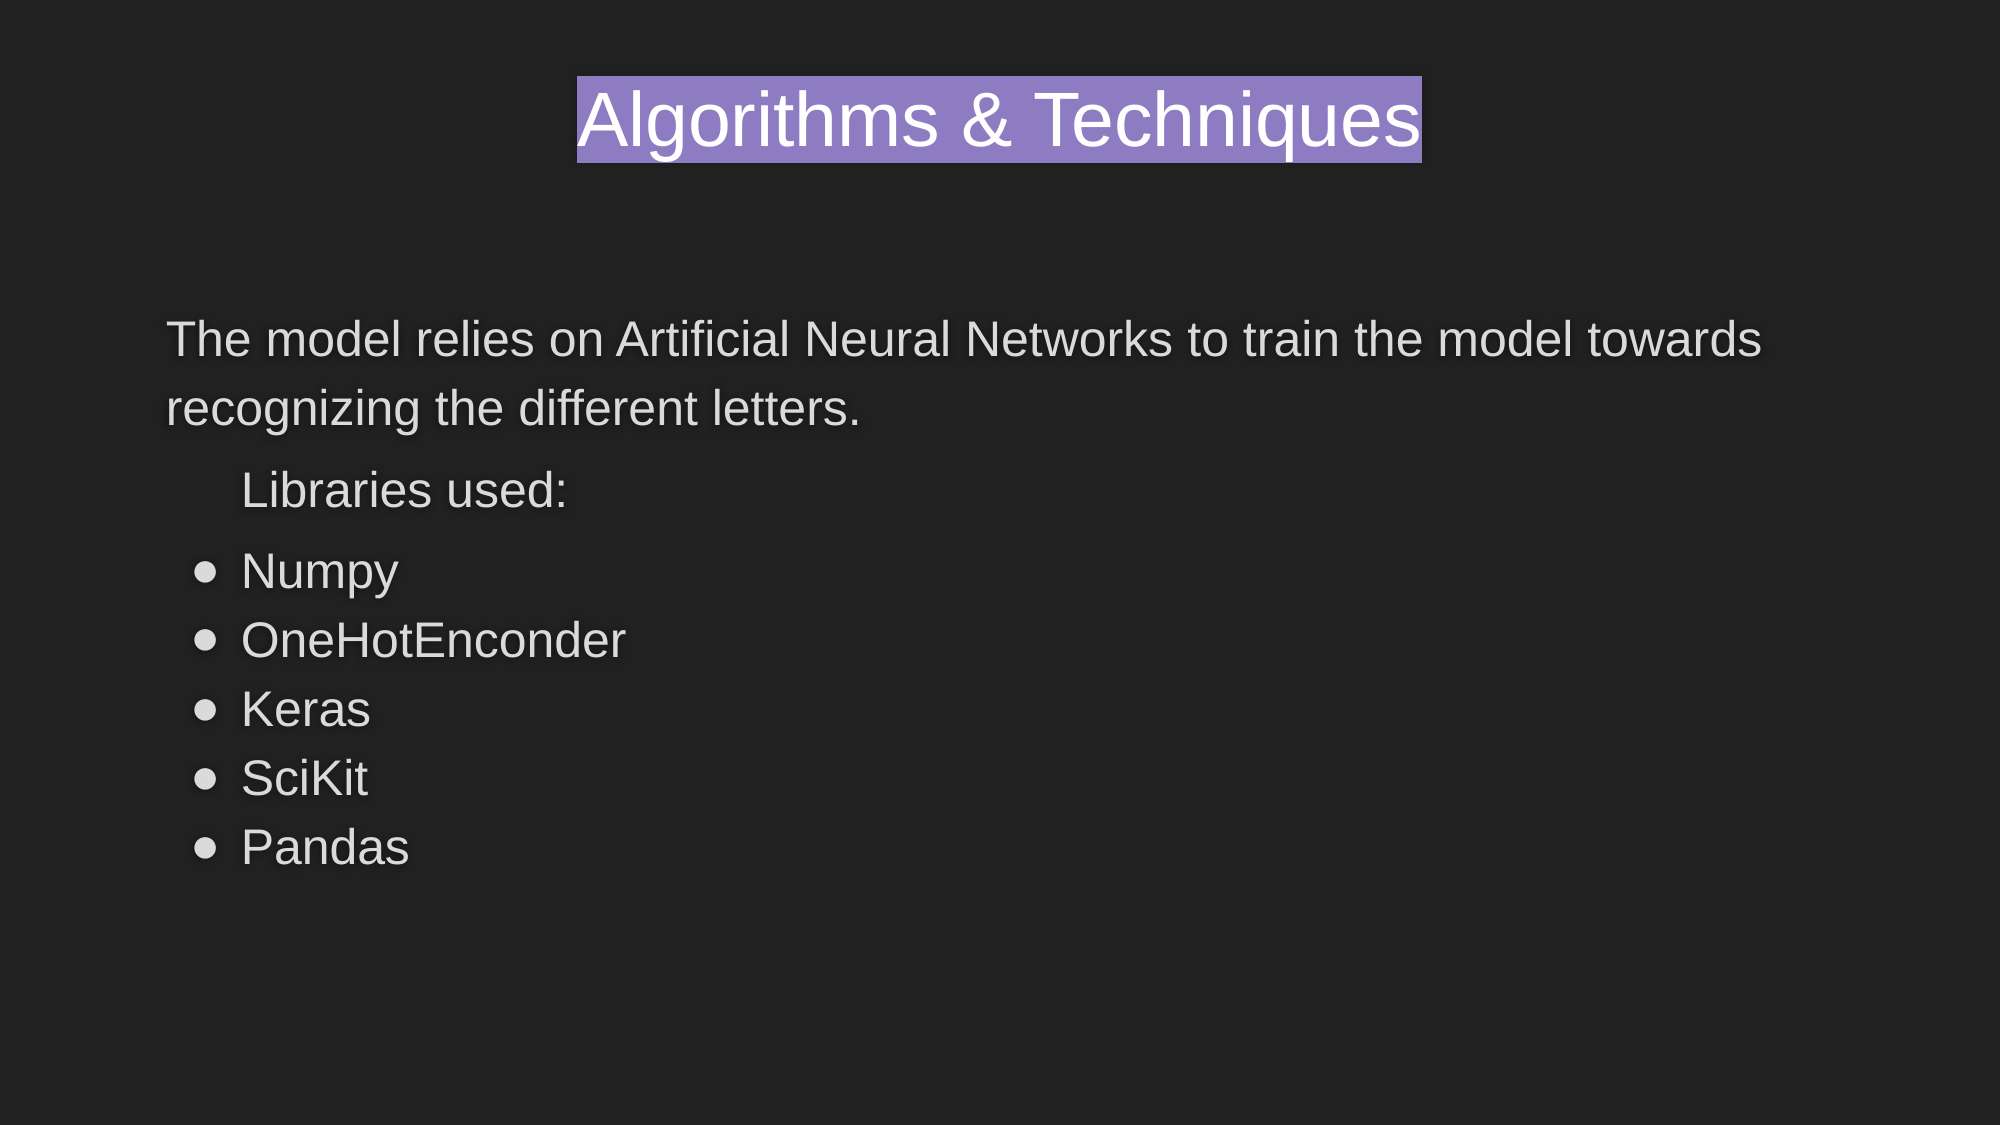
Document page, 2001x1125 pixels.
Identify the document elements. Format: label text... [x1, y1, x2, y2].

title Algorithms & Techniques [150, 35, 1850, 196]
list The model relies on Artificial Neural Networks to train the model towards recognizing the different letters. Libraries used: Numpy OneHotEnconder Keras SciKit Pandas [150, 217, 1850, 884]
